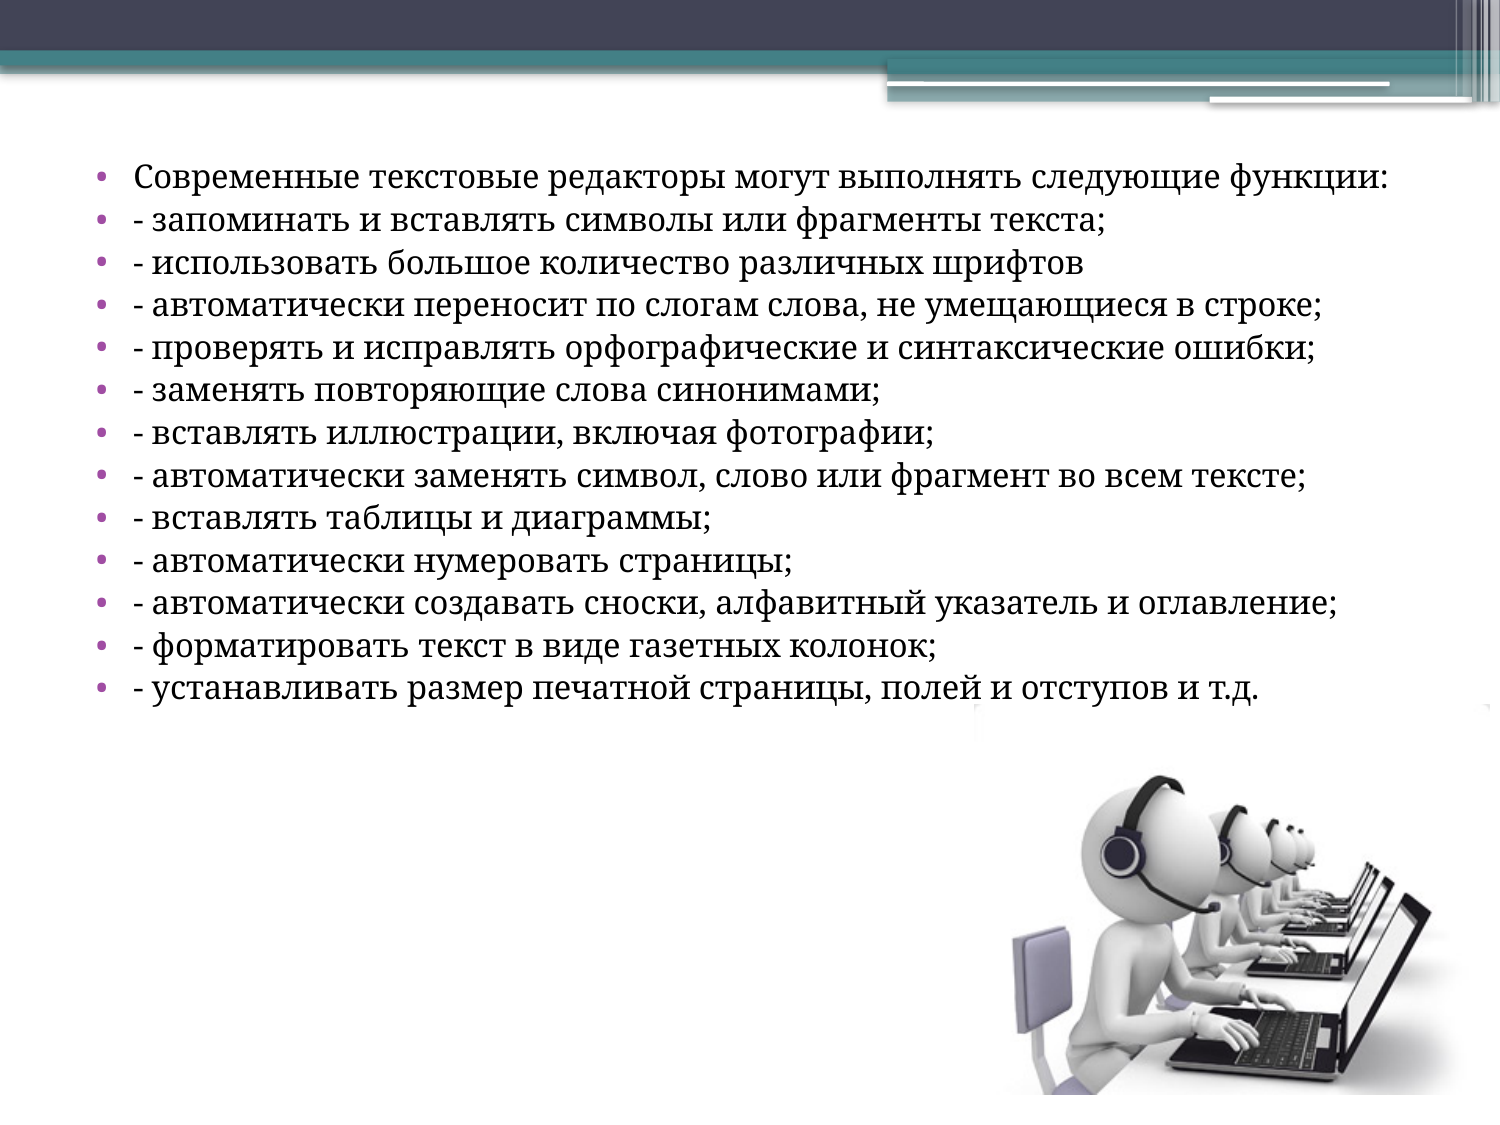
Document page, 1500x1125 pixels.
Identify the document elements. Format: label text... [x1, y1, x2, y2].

list Современные текстовые редакторы могут выполнять следующие функции: - запоминать и вставлять символы или фрагменты текста; - использовать большое количество различных шрифтов - автоматически переносит по слогам слова, не умещающиеся в строке; - проверять и исправлять орфографические и синтаксические ошибки; - заменять повторяющие слова синонимами; - вставлять иллюстрации, включая фотографии; - автоматически заменять символ, слово или фрагмент во всем тексте; - вставлять таблицы и диаграммы; - автоматически нумеровать страницы; - автоматически создавать сноски, алфавитный указатель и оглавление; - форматировать текст в виде газетных колонок; - устанавливать размер печатной страницы, полей и отступов и т.д. [64, 149, 1415, 859]
picture [974, 703, 1491, 1096]
